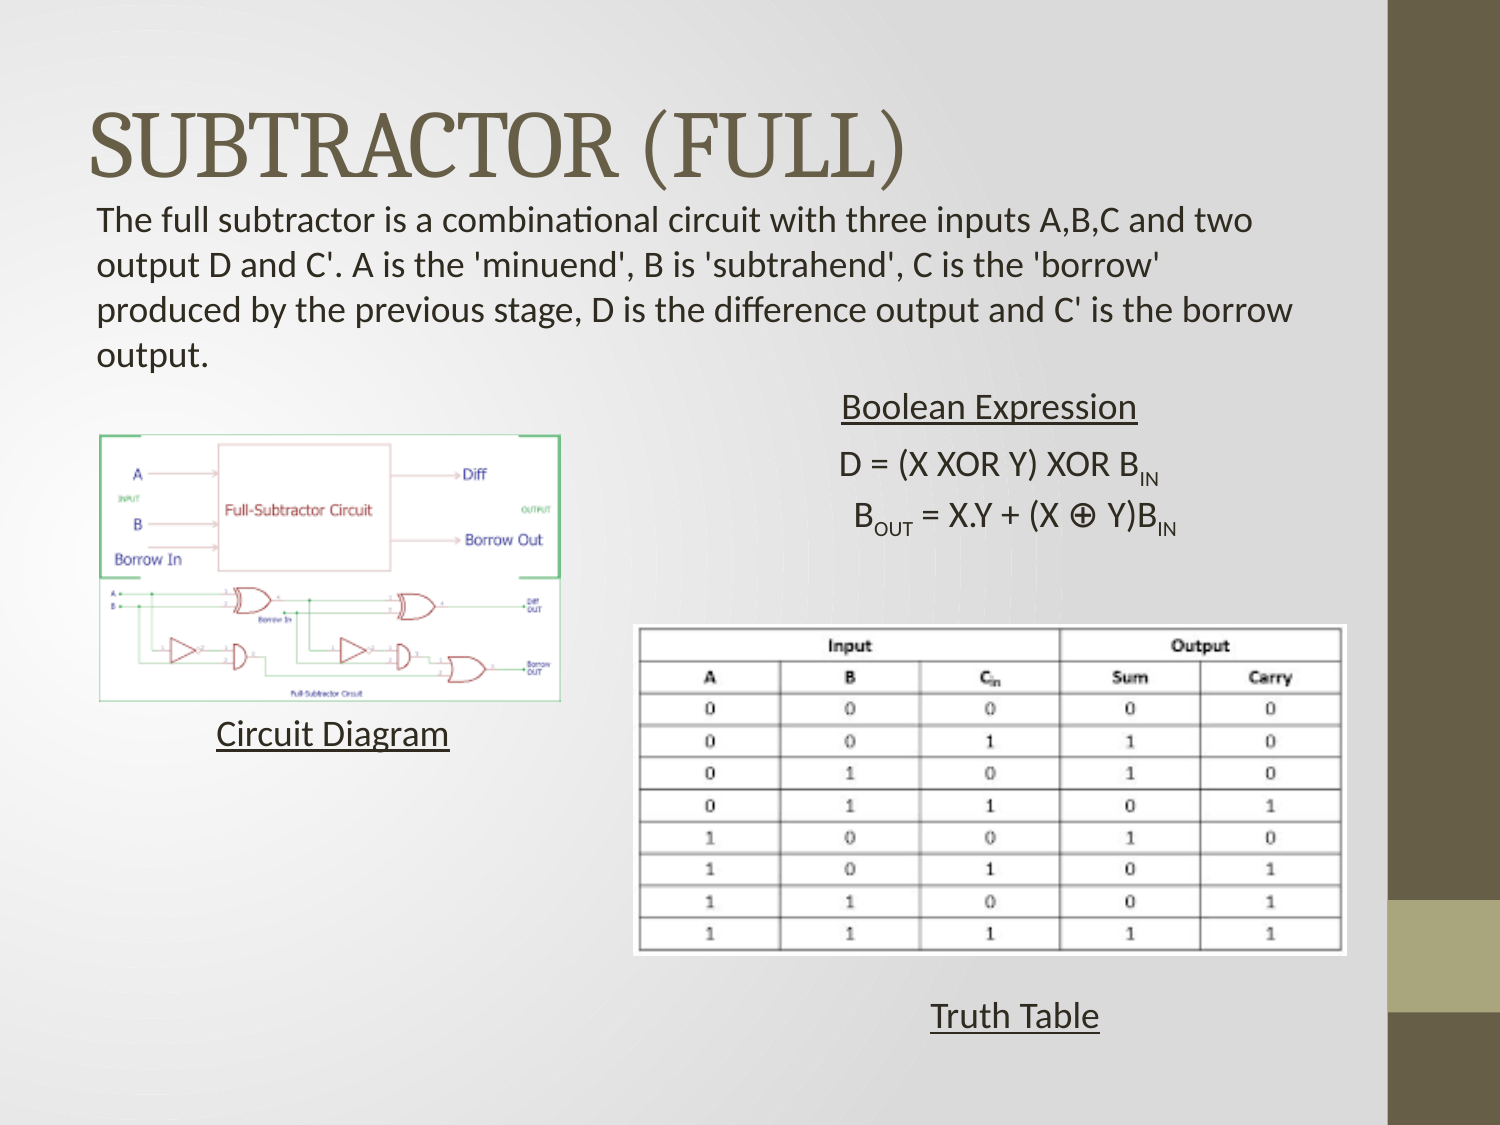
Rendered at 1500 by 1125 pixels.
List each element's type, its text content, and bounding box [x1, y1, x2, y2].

text_box Truth Table [915, 984, 1116, 1044]
picture [632, 624, 1347, 956]
text_box BOUT = X.Y + (X ⊕ Y)BIN [838, 482, 1193, 548]
list The full subtractor is a combinational circuit with three inputs A,B,C and two output D and C'. A is the 'minuend', B is 'subtrahend', C is the 'borrow' produced by the previous stage, D is the difference output and C' is the borrow output. [62, 187, 1325, 1050]
picture [99, 433, 562, 703]
text_box Boolean Expression [826, 374, 1153, 431]
text_box D = (X XOR Y) XOR BIN [824, 431, 1183, 498]
title SUBTRACTOR (FULL) [75, 45, 1325, 187]
text_box Circuit Diagram [201, 709, 465, 762]
